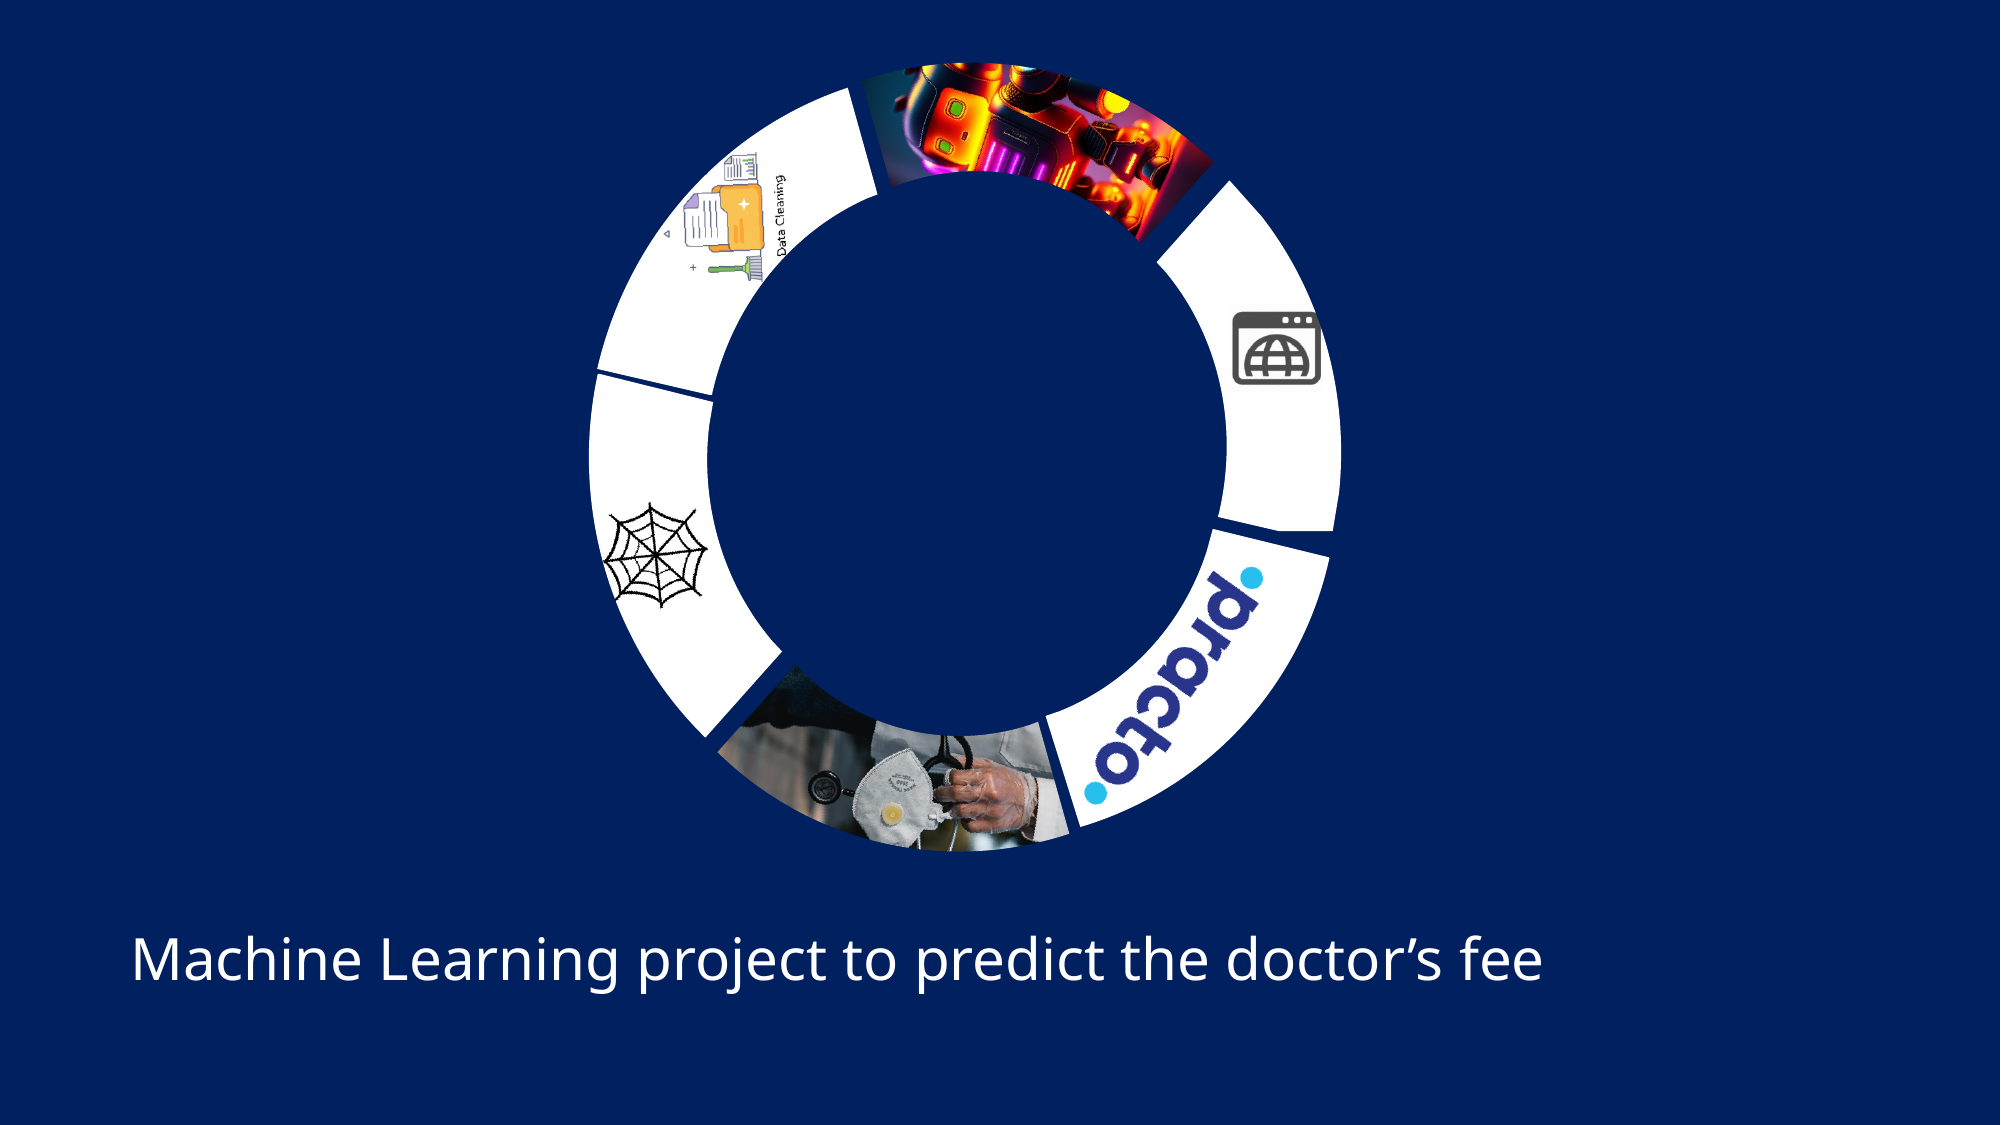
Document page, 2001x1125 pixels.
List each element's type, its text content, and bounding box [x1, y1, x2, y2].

picture [585, 0, 1362, 949]
text_box Machine Learning project to predict the doctor’s fee [115, 914, 1933, 1000]
